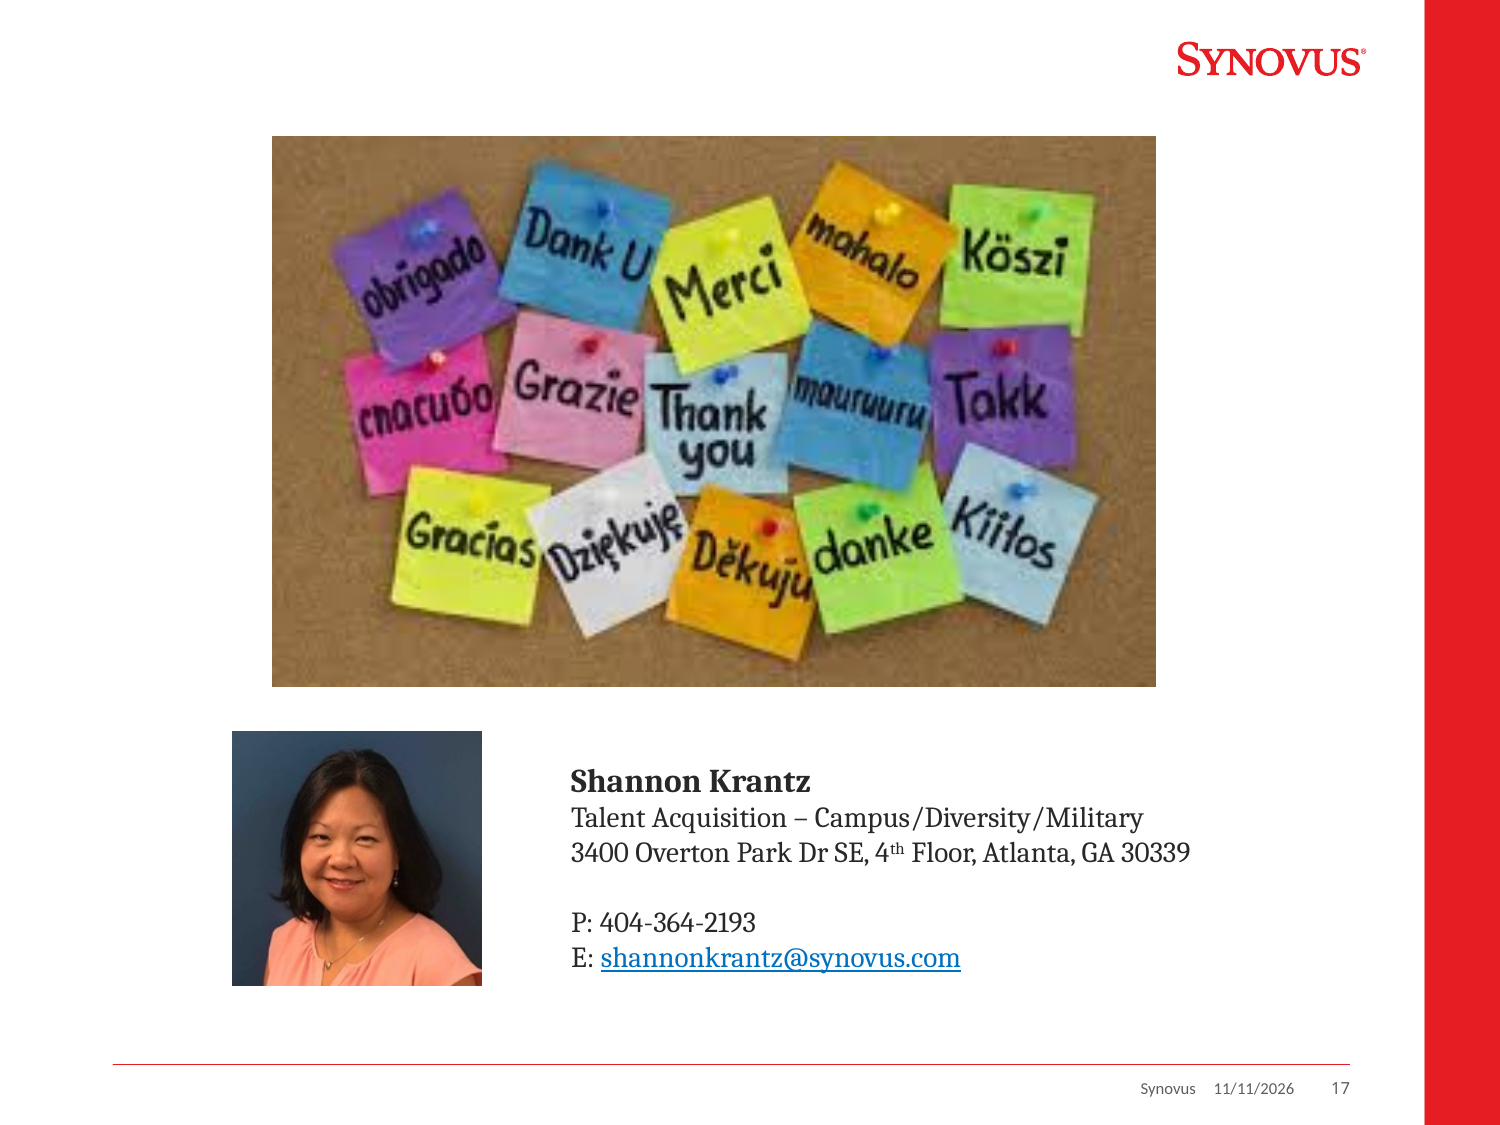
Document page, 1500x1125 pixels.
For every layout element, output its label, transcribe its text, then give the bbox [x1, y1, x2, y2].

text_box Shannon Krantz Talent Acquisition – Campus/Diversity/Military 3400 Overton Park Dr SE, 4th Floor, Atlanta, GA 30339 P: 404-364-2193 E: shannonkrantz@synovus.com [556, 751, 1295, 981]
footer Synovus [112, 1078, 1196, 1100]
picture [232, 731, 482, 986]
slide_number 17 [1294, 1078, 1350, 1100]
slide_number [1196, 1078, 1294, 1100]
picture [272, 136, 1156, 687]
